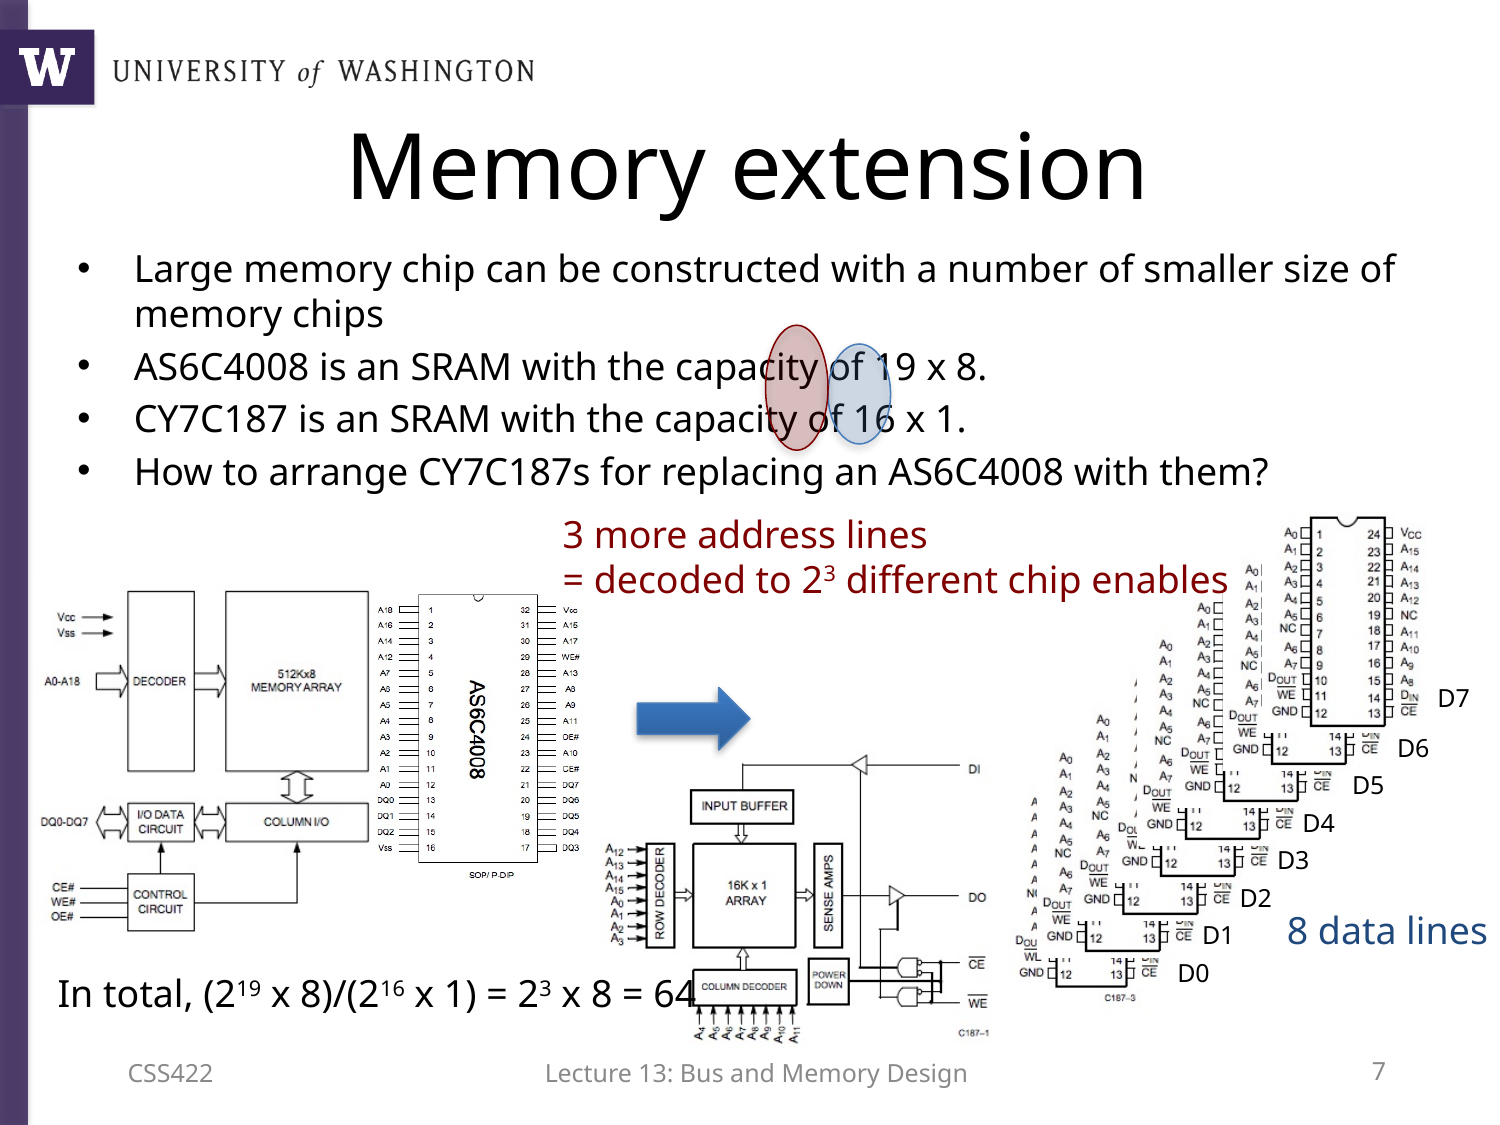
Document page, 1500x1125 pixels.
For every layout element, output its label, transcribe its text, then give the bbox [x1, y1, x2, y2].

title Memory extension [112, 99, 1384, 225]
picture [112, 59, 534, 88]
picture [599, 749, 1171, 1048]
picture [33, 574, 588, 940]
picture [19, 48, 75, 86]
slide_number CSS422 [112, 1042, 463, 1103]
text_box In total, (219 x 8)/(216 x 1) = 23 x 8 = 64 [42, 962, 594, 1023]
text_box D0 [1176, 969, 1243, 995]
footer Lecture 13: Bus and Memory Design [519, 1042, 995, 1103]
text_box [827, 343, 1500, 961]
list Large memory chip can be constructed with a number of smaller size of memory chips AS6C4008 is an SRAM with the capacity of 19 x 8. CY7C187 is an SRAM with the capacity of 16 x 1. How to arrange CY7C187s for replacing an AS6C4008 with them? [62, 237, 1433, 560]
slide_number 6 [1051, 1042, 1402, 1103]
text_box [636, 686, 751, 748]
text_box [559, 324, 1233, 610]
